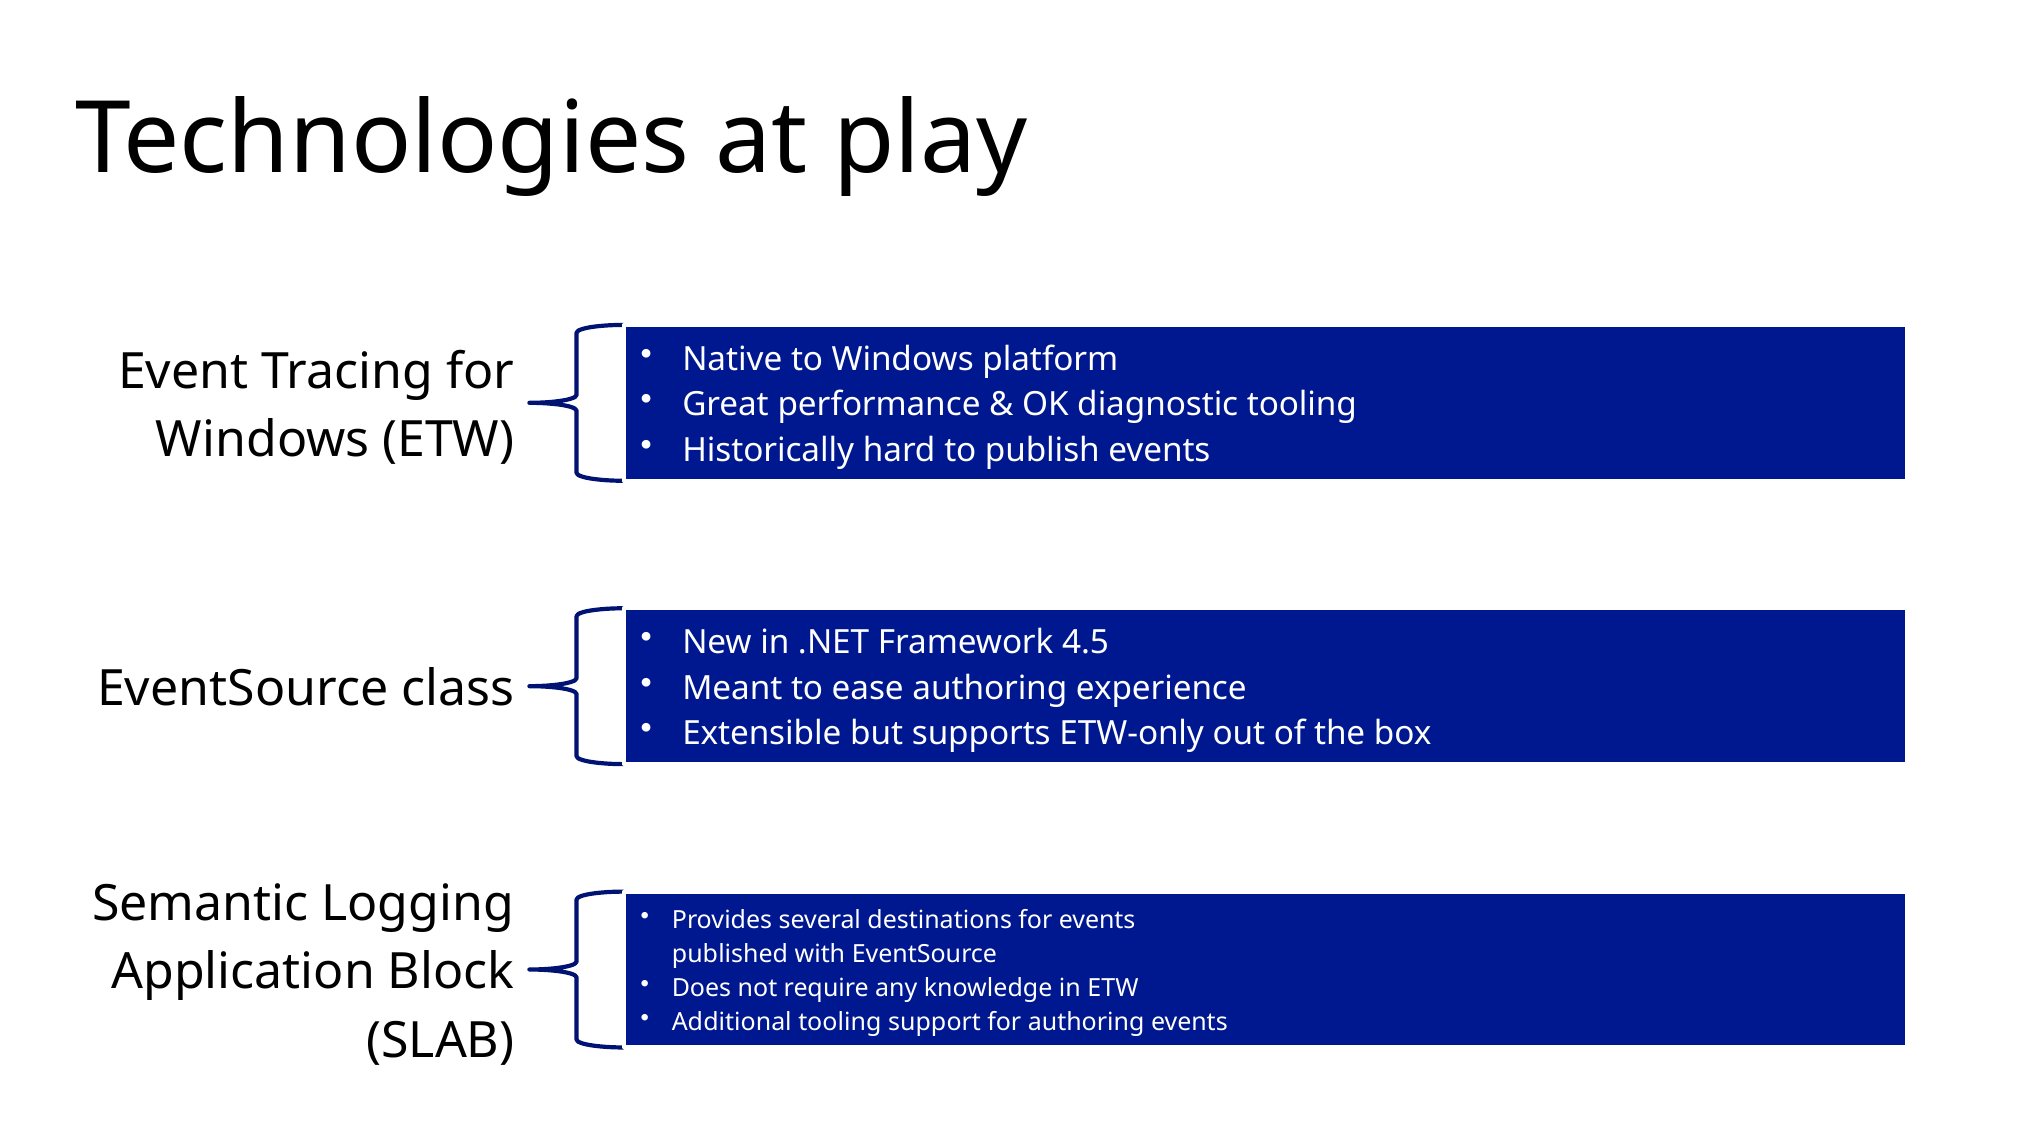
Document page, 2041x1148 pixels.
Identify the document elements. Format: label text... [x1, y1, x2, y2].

title Technologies at play [45, 48, 1996, 199]
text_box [57, 260, 1946, 1112]
